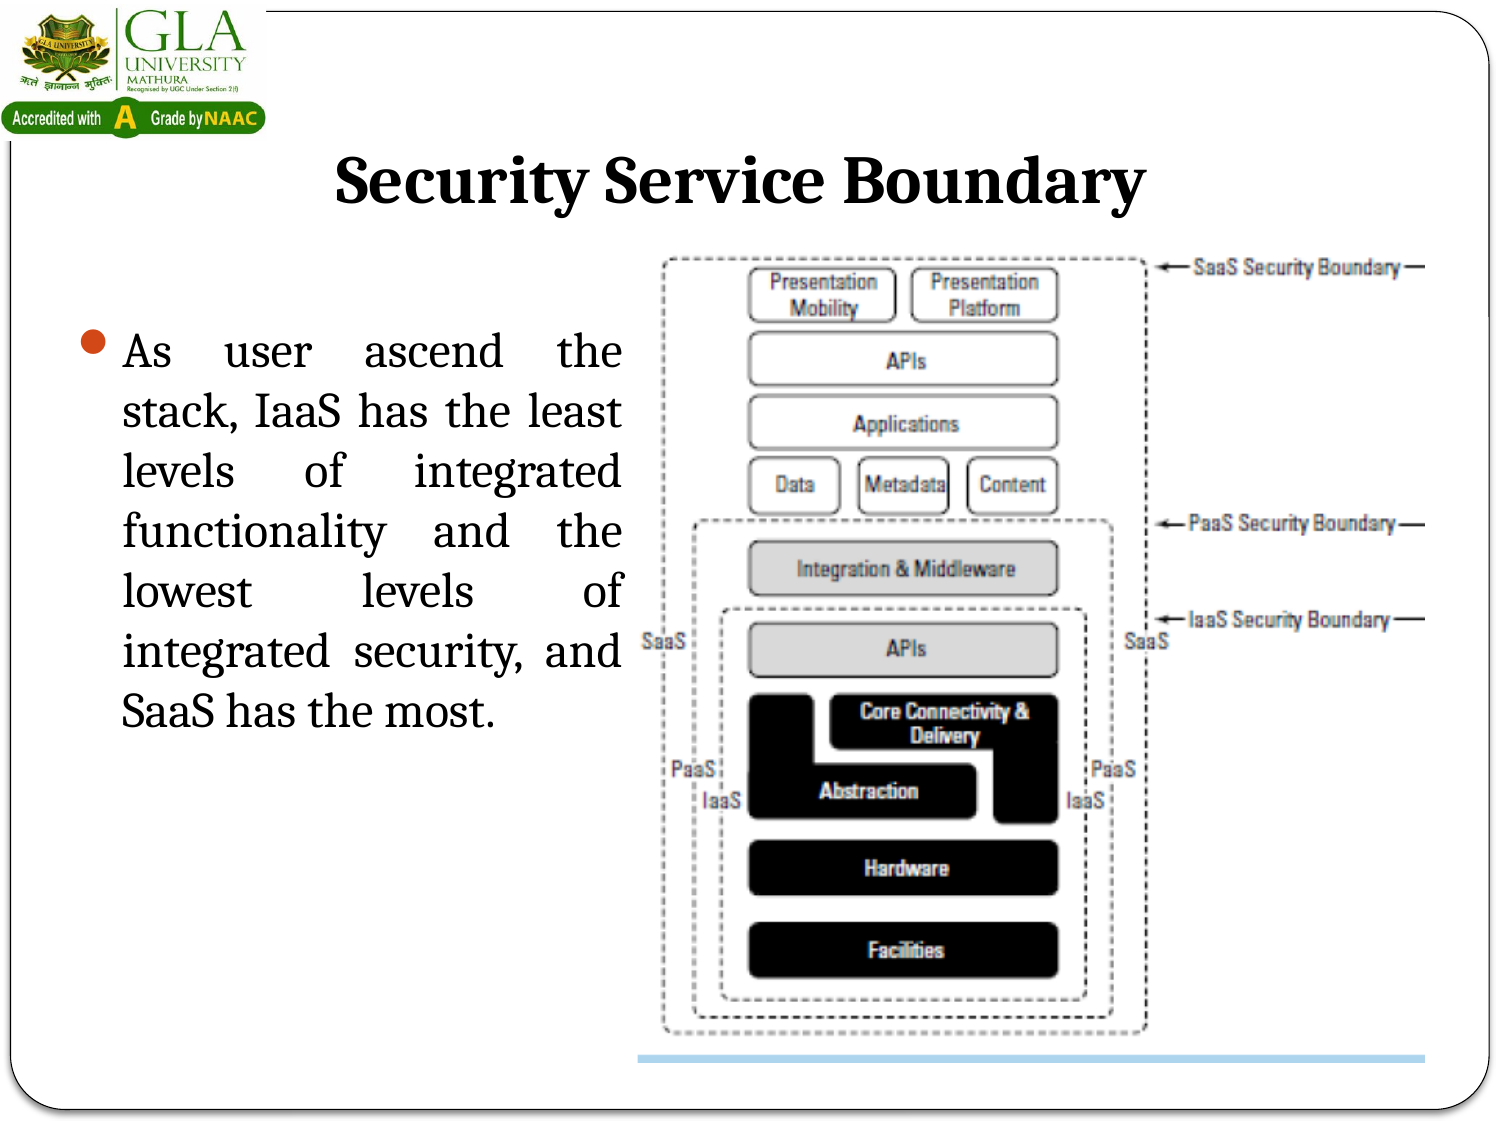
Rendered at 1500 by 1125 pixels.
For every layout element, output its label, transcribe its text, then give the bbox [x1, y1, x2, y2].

picture [637, 237, 1426, 1063]
picture [0, 4, 267, 141]
list As user ascend the stack, IaaS has the least levels of integrated functionality and the lowest levels of integrated security, and SaaS has the most. [62, 237, 634, 988]
title Security Service Boundary [75, 45, 1425, 233]
